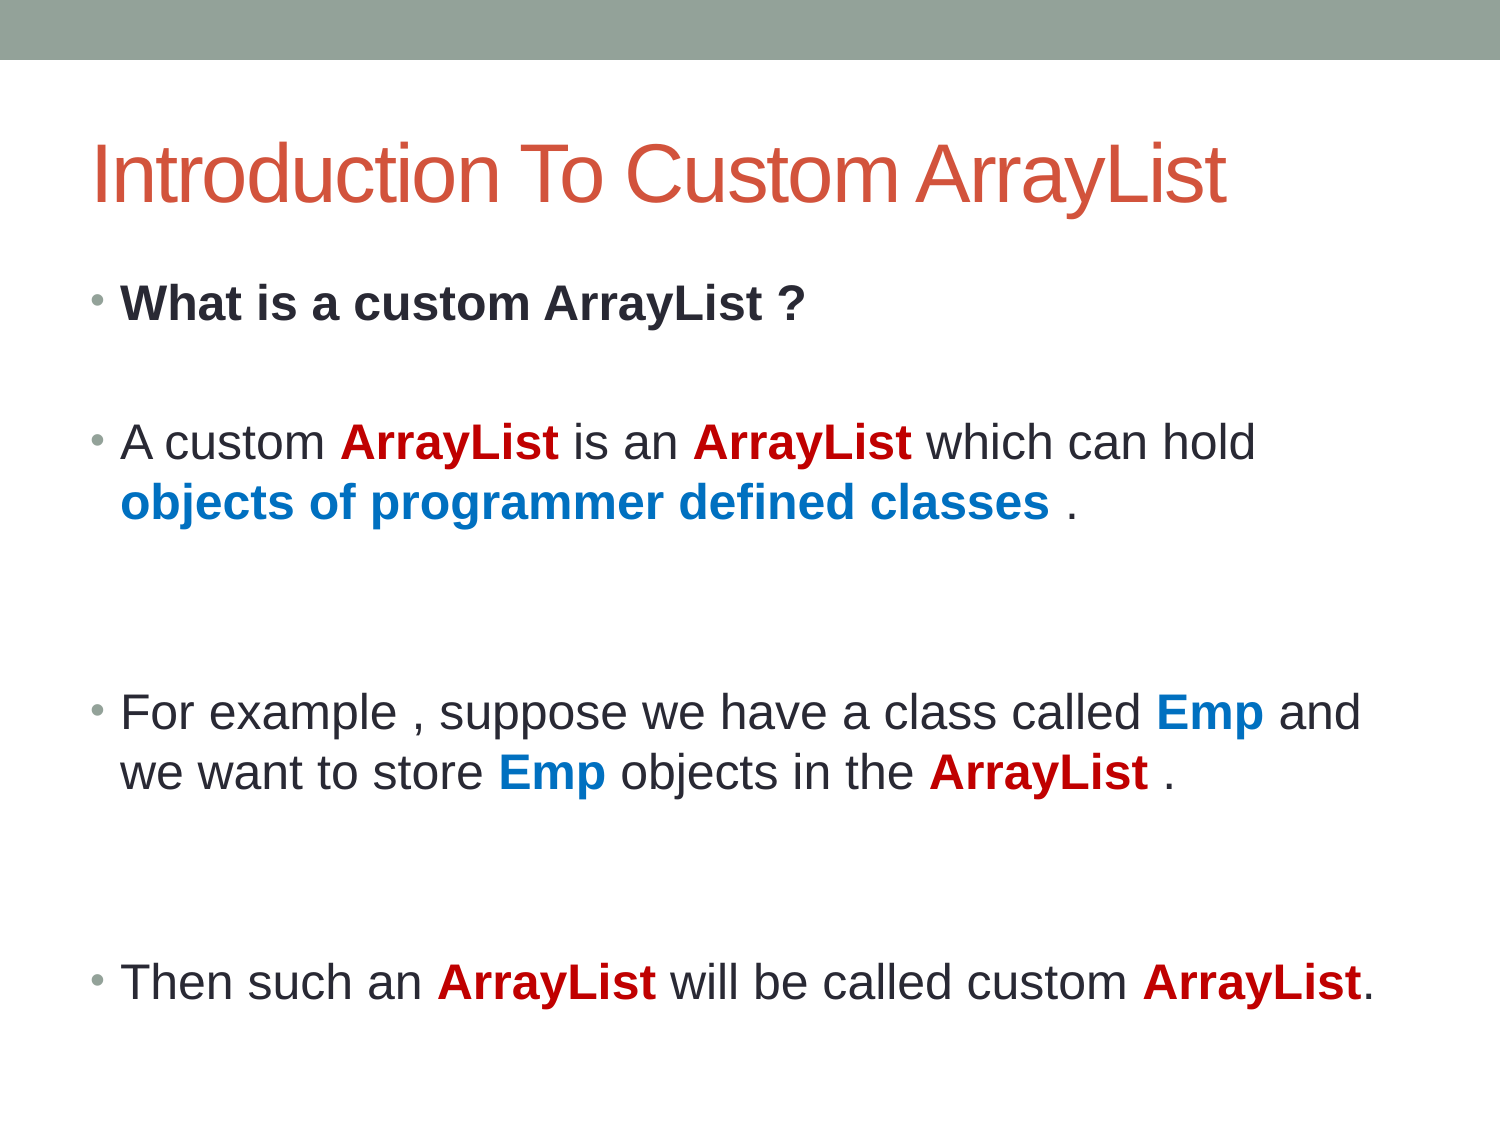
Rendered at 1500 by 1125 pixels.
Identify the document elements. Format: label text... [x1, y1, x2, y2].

list What is a custom ArrayList ? A custom ArrayList is an ArrayList which can hold objects of programmer defined classes . For example , suppose we have a class called Emp and we want to store Emp objects in the ArrayList . Then such an ArrayList will be called custom ArrayList. [75, 262, 1425, 1063]
title Introduction To Custom ArrayList [75, 87, 1425, 250]
